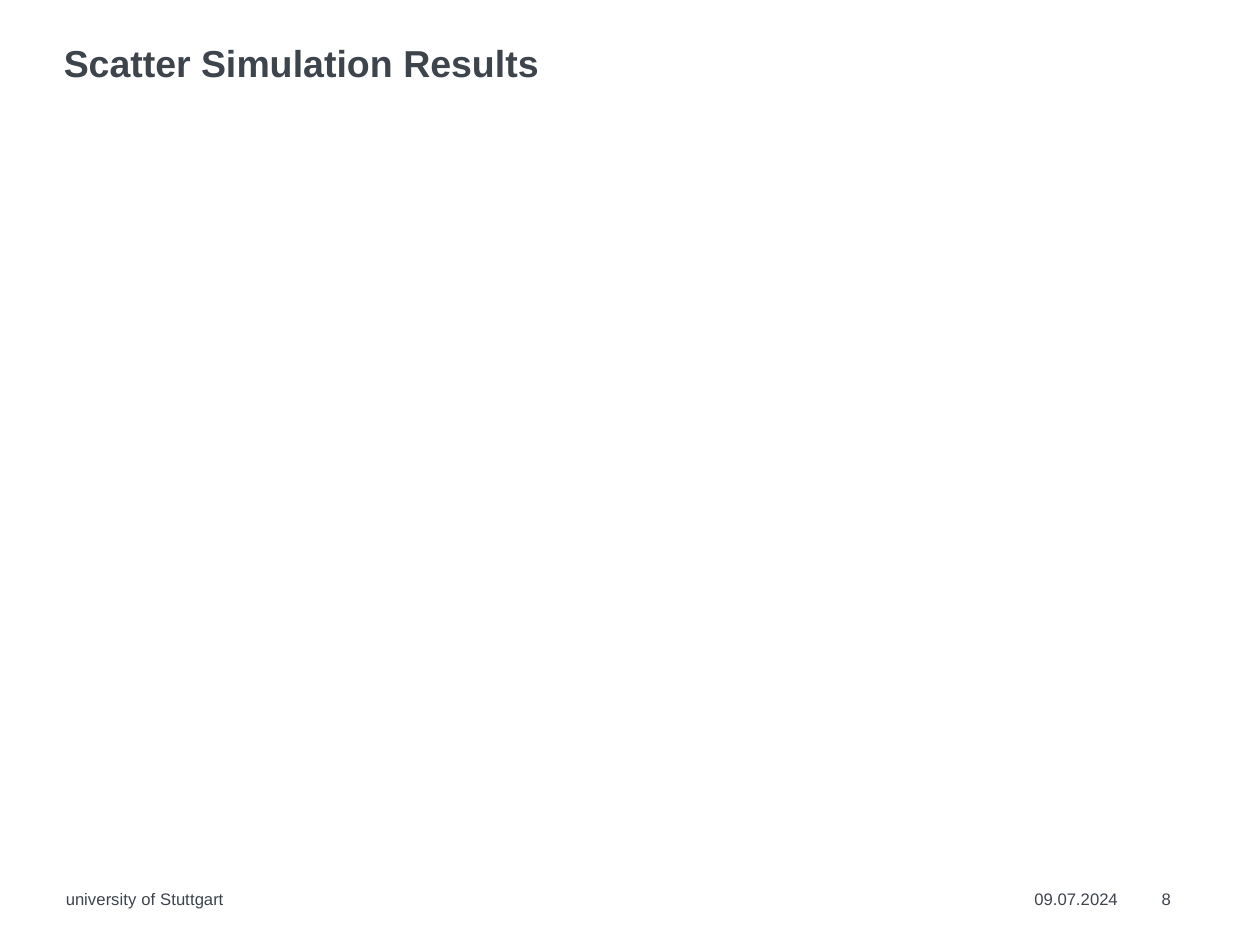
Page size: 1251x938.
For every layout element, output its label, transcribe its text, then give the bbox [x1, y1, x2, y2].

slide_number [1034, 888, 1133, 909]
footer university of Stuttgart [65, 888, 893, 909]
slide_number 8 [1161, 888, 1198, 909]
title Scatter Simulation Results [64, 44, 1186, 91]
